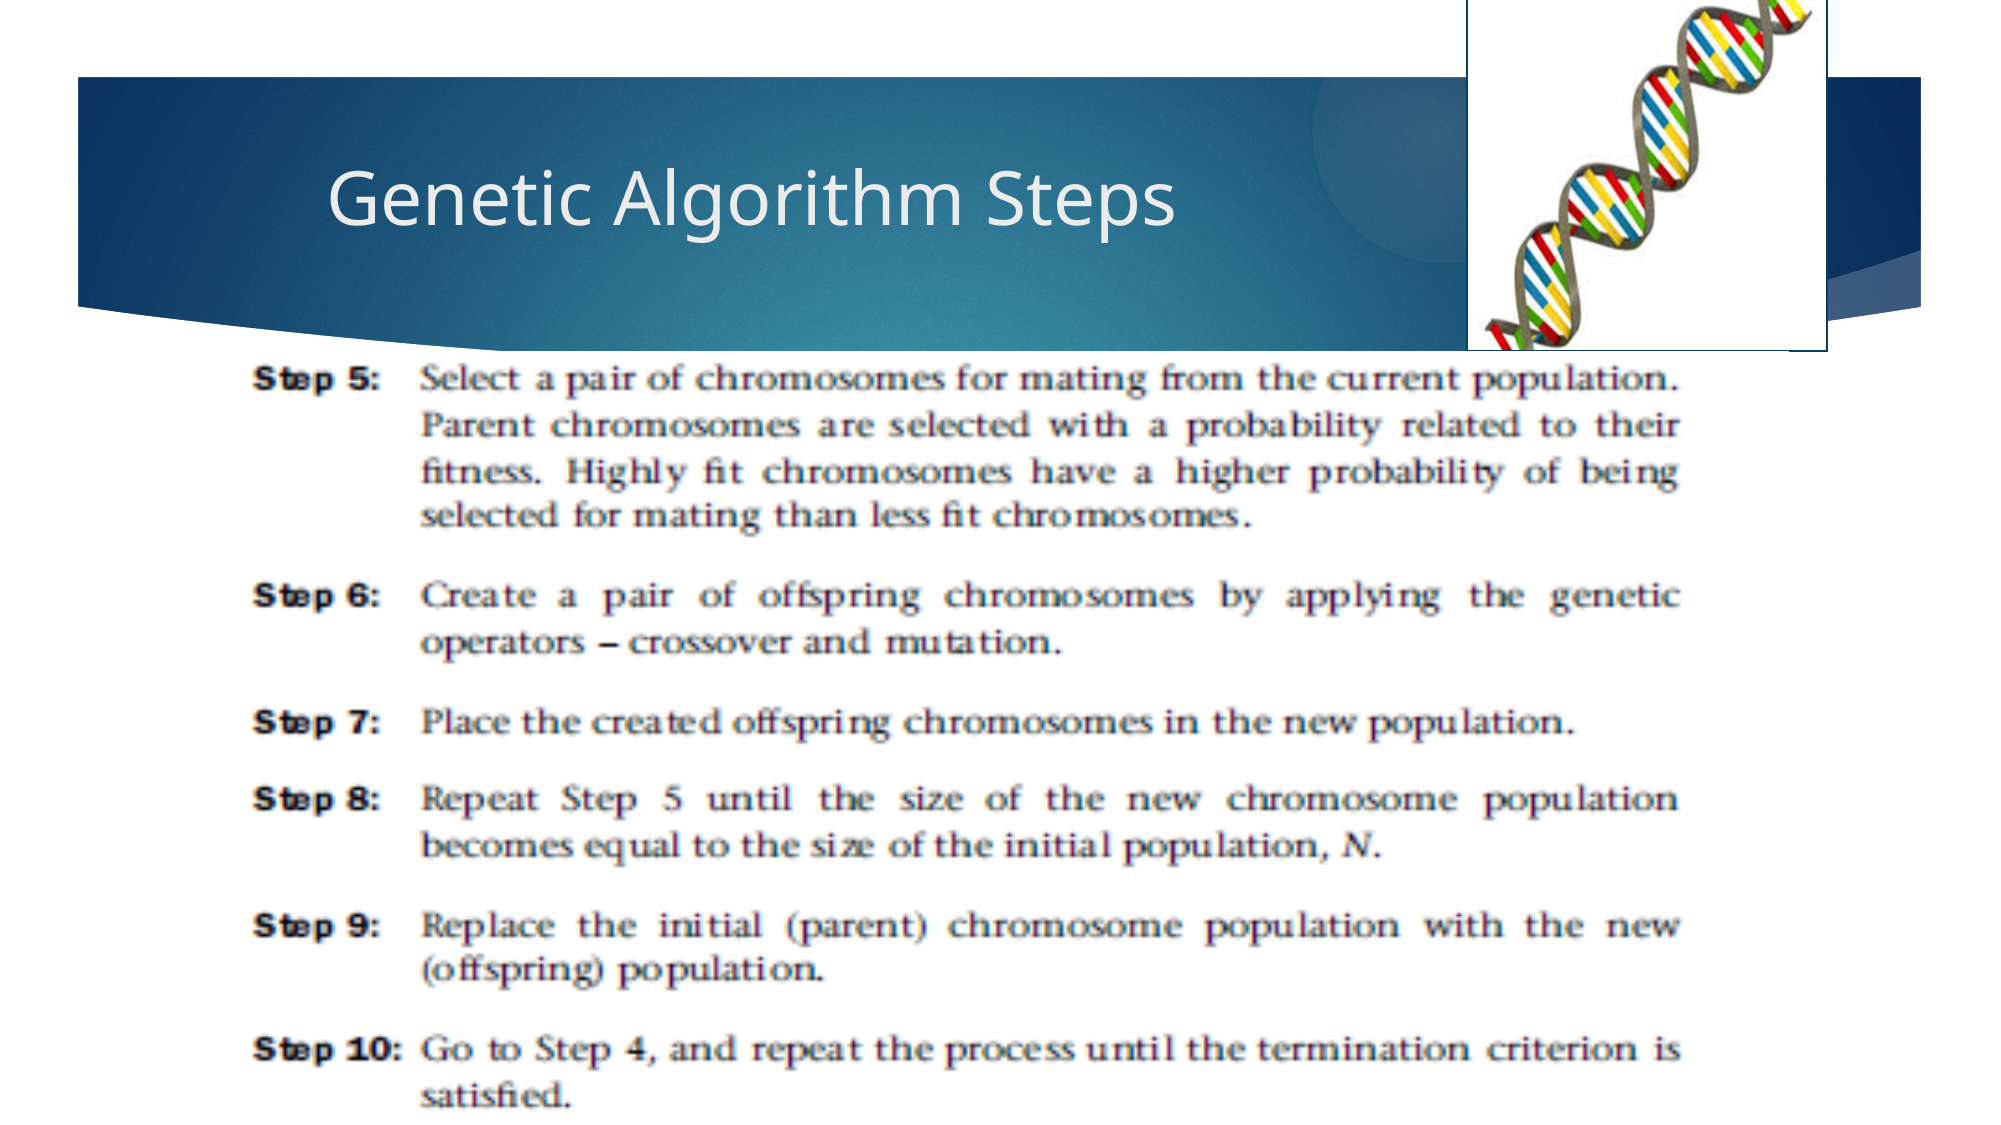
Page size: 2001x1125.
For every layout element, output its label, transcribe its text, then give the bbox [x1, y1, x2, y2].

title Genetic Algorithm Steps [311, 137, 1460, 254]
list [214, 351, 1790, 1125]
picture [1466, 0, 1828, 352]
